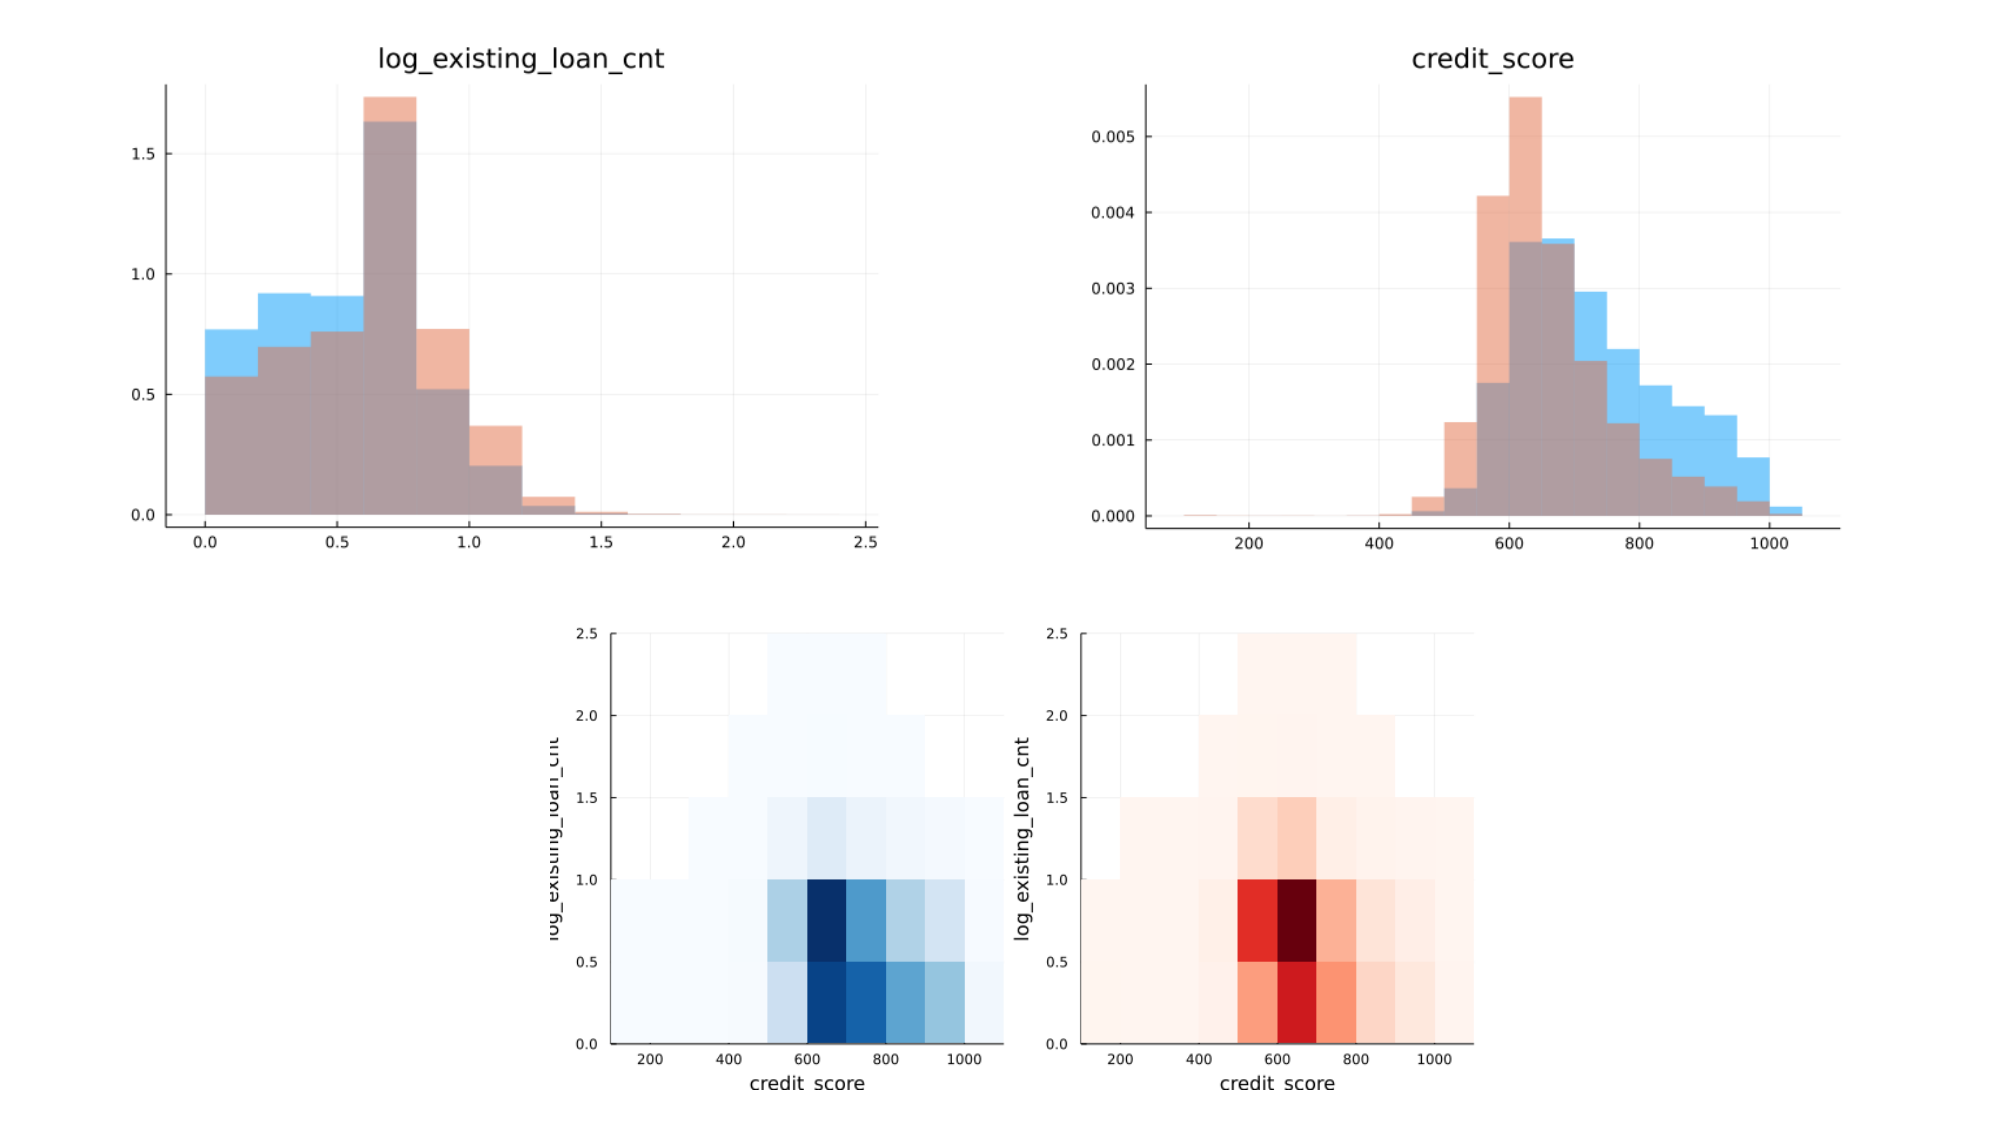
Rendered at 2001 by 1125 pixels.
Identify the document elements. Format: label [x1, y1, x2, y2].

picture [1077, 47, 1852, 563]
picture [118, 47, 890, 563]
picture [550, 622, 1488, 1090]
